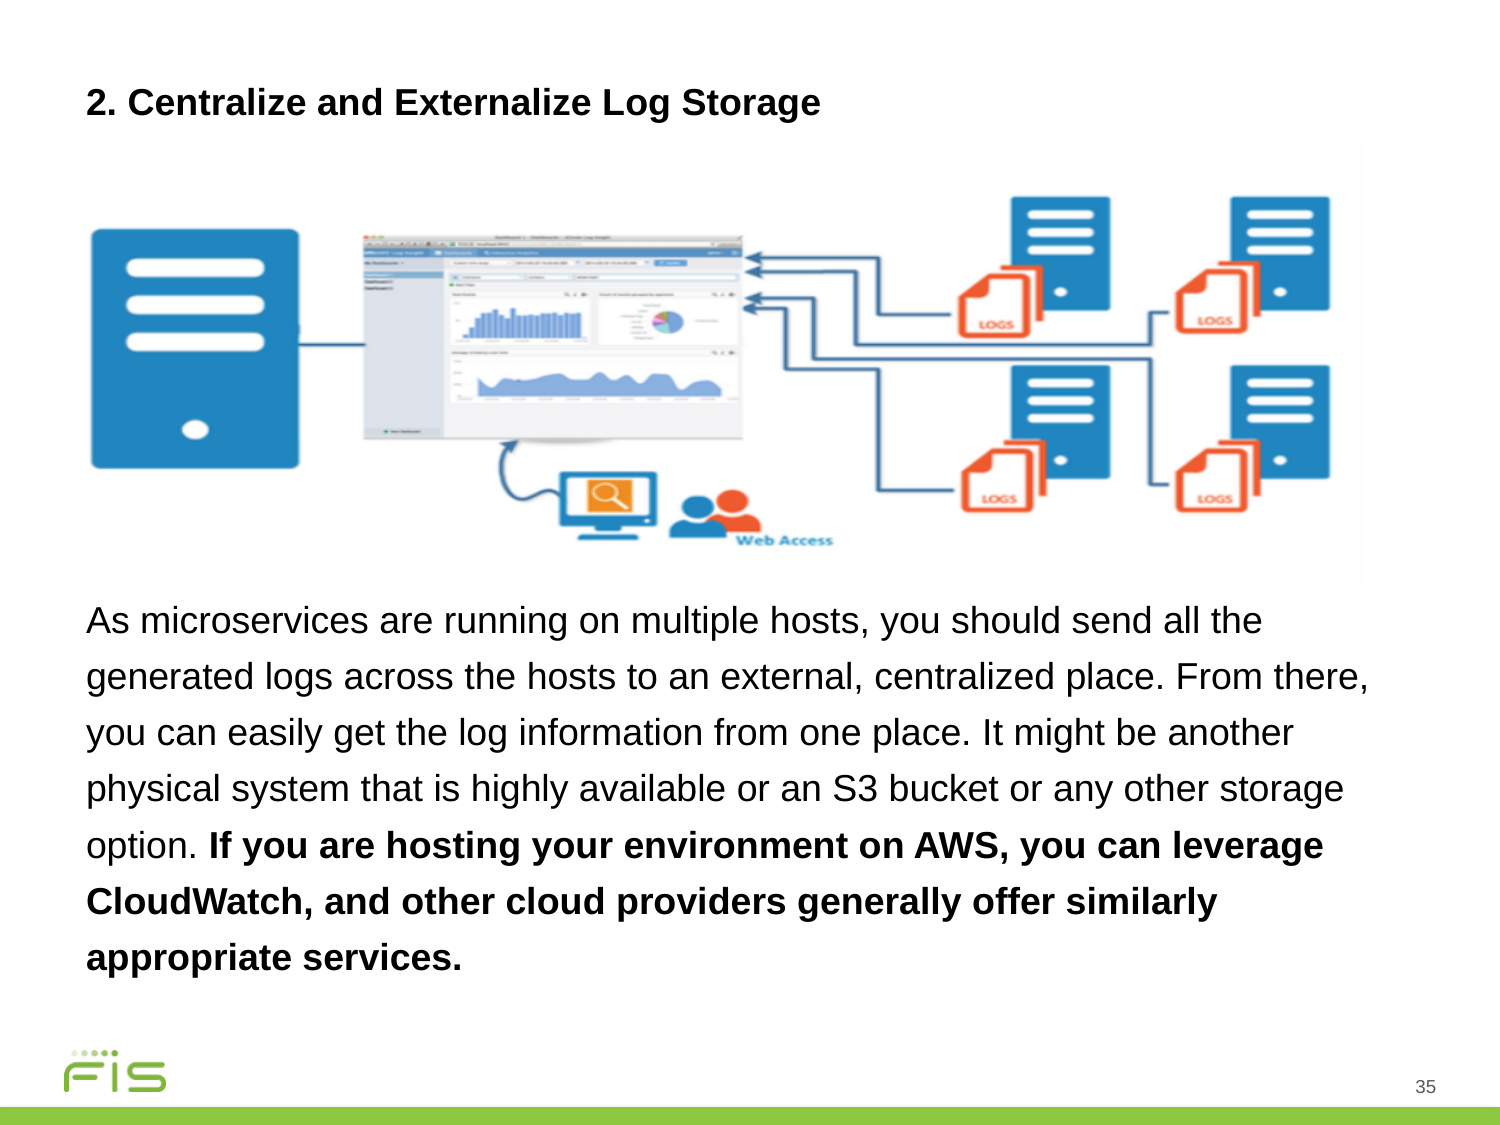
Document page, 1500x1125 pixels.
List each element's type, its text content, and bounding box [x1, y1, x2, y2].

text_box 2. Centralize and Externalize Log Storage As microservices are running on multiple hosts, you should send all the generated logs across the hosts to an external, centralized place. From there, you can easily get the log information from one place. It might be another physical system that is highly available or an S3 bucket or any other storage option. If you are hosting your environment on AWS, you can leverage CloudWatch, and other cloud providers generally offer similarly appropriate services. [71, 70, 1437, 986]
slide_number 35 [1359, 1071, 1437, 1101]
picture [71, 137, 1383, 590]
picture [64, 1050, 166, 1092]
